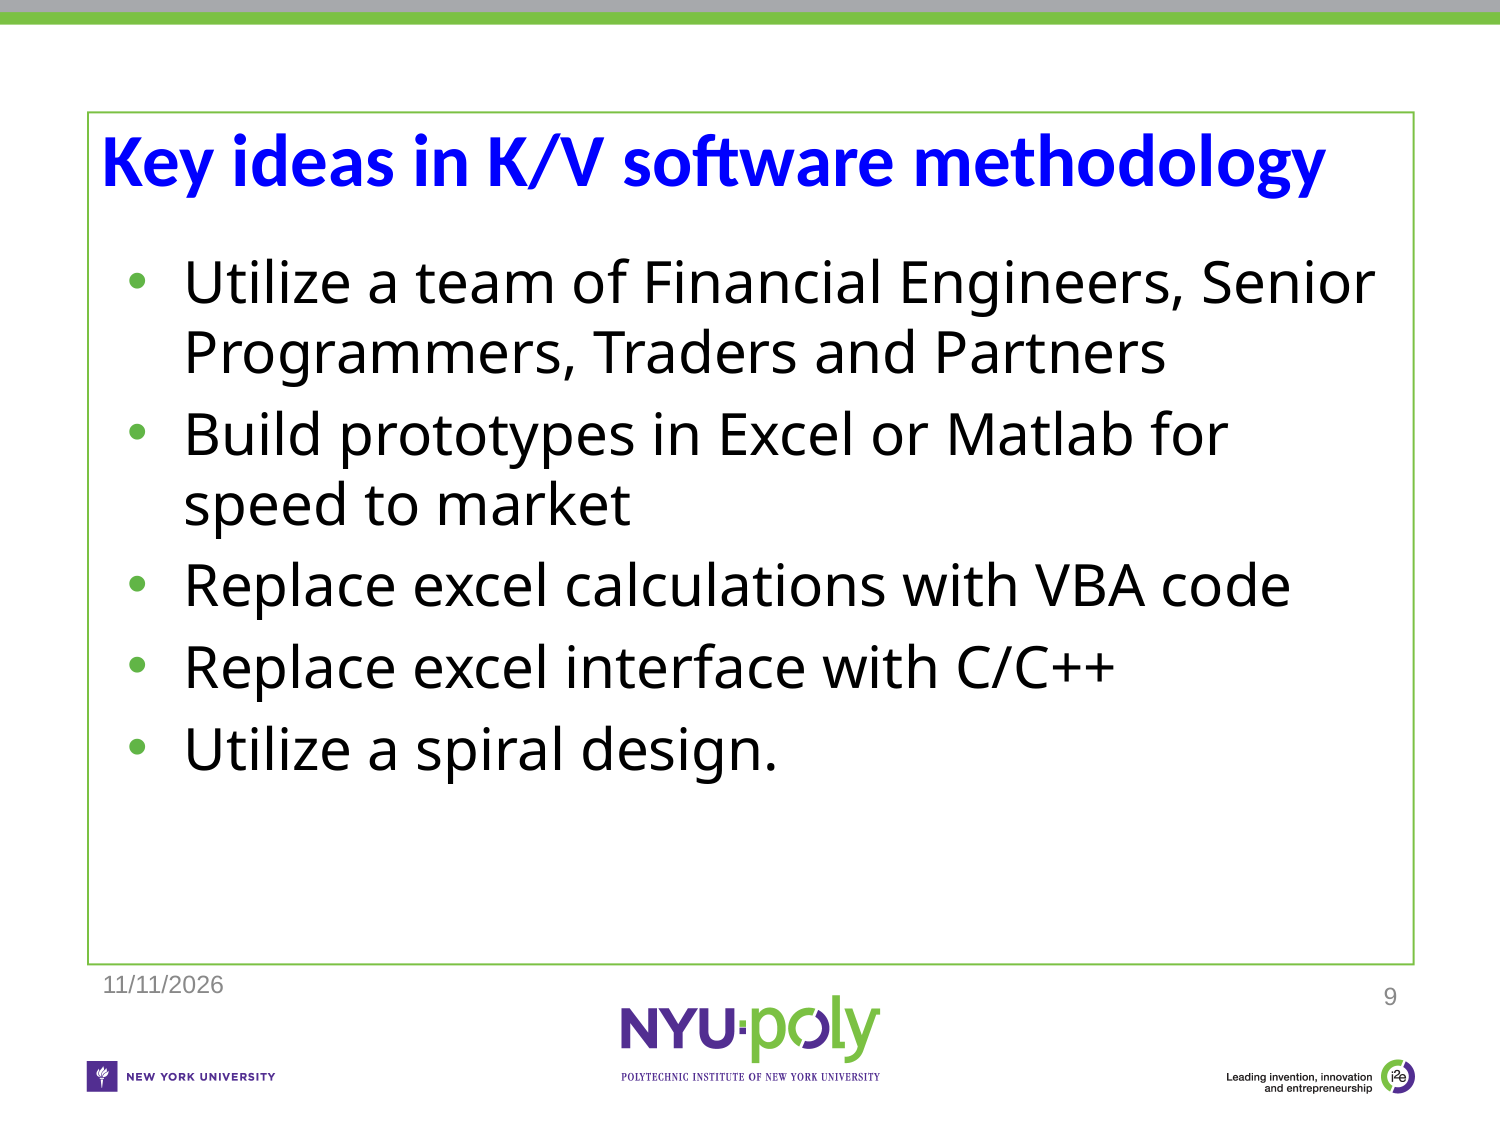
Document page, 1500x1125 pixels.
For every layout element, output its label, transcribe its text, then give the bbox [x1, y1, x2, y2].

slide_number 9 [1062, 965, 1413, 1025]
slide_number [87, 962, 288, 1005]
title Key ideas in K/V software methodology [87, 112, 1388, 200]
list Utilize a team of Financial Engineers, Senior Programmers, Traders and Partners Build prototypes in Excel or Matlab for speed to market Replace excel calculations with VBA code Replace excel interface with C/C++ Utilize a spiral design. [112, 237, 1413, 963]
picture [0, 0, 1500, 1125]
